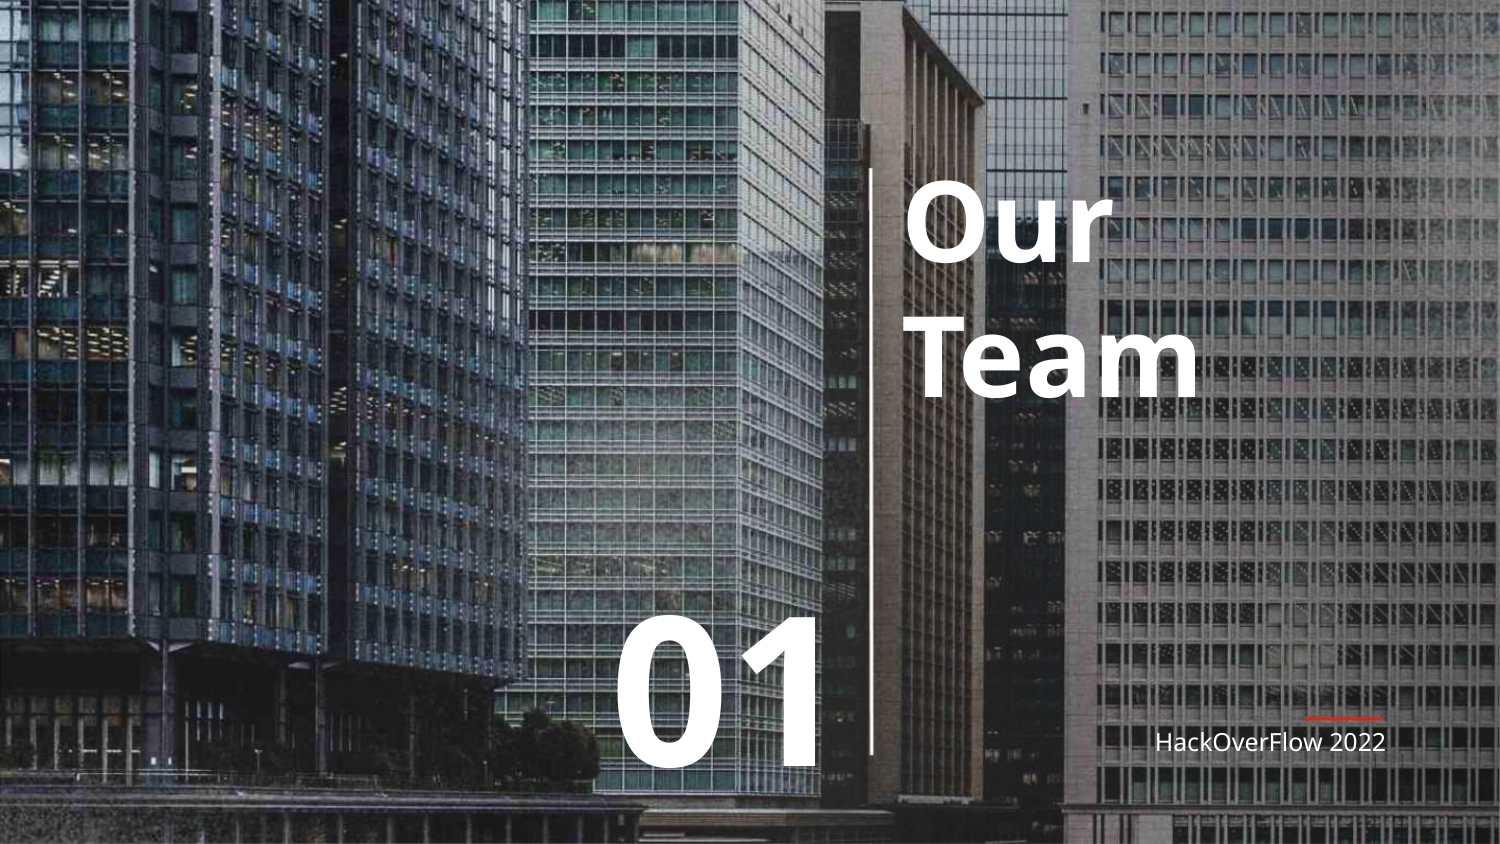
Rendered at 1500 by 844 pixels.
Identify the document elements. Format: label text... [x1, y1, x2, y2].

text_box HackOverFlow 2022 [1154, 728, 1408, 757]
text_box [0, 0, 1500, 844]
text_box 01 [610, 531, 850, 808]
text_box Our Team [901, 135, 1219, 420]
